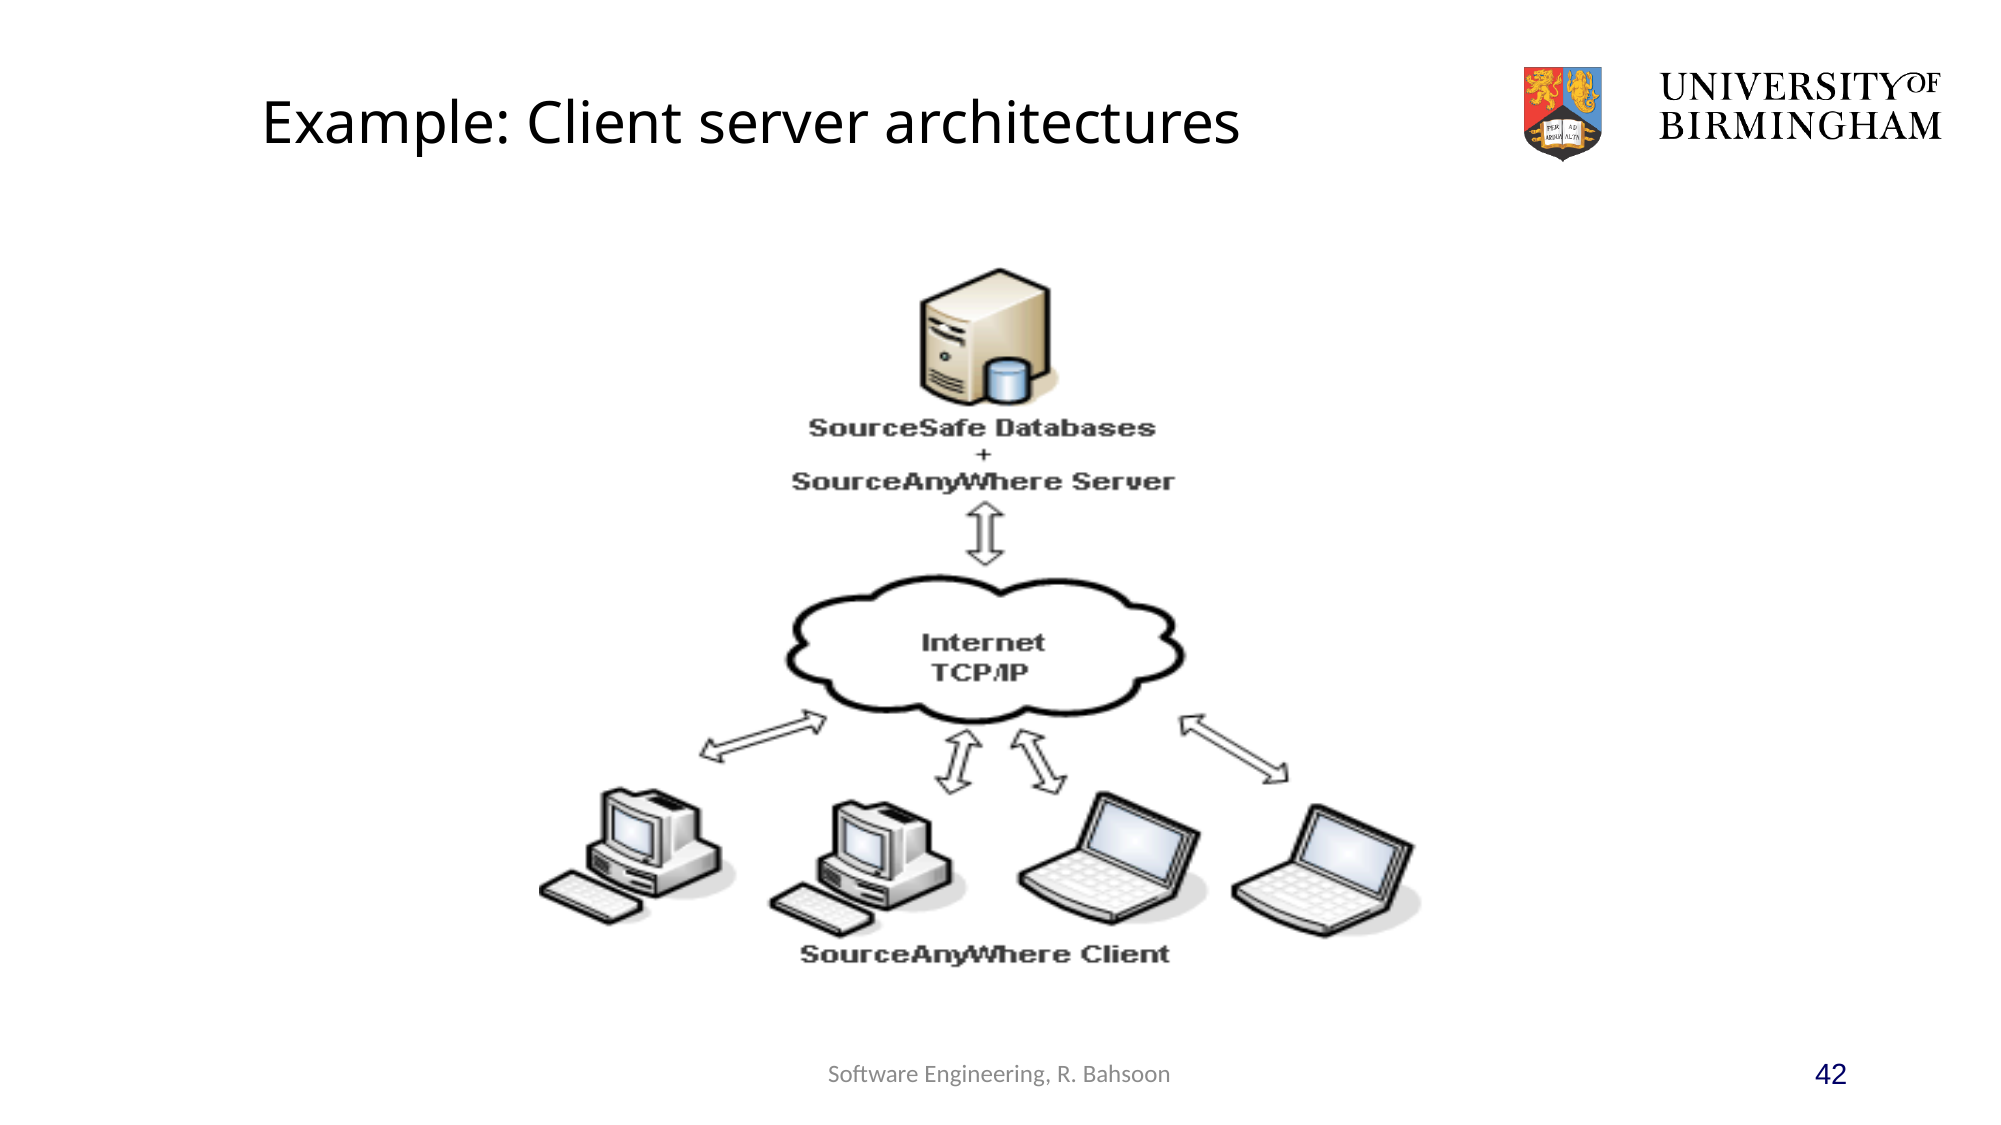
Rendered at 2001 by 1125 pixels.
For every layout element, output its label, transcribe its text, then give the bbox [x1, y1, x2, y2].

footer Software Engineering, R. Bahsoon [662, 1042, 1338, 1103]
picture [539, 267, 1473, 976]
slide_number 42 [1412, 1042, 1863, 1103]
picture [1516, 59, 1948, 168]
title Example: Client server architectures [246, 31, 1390, 219]
